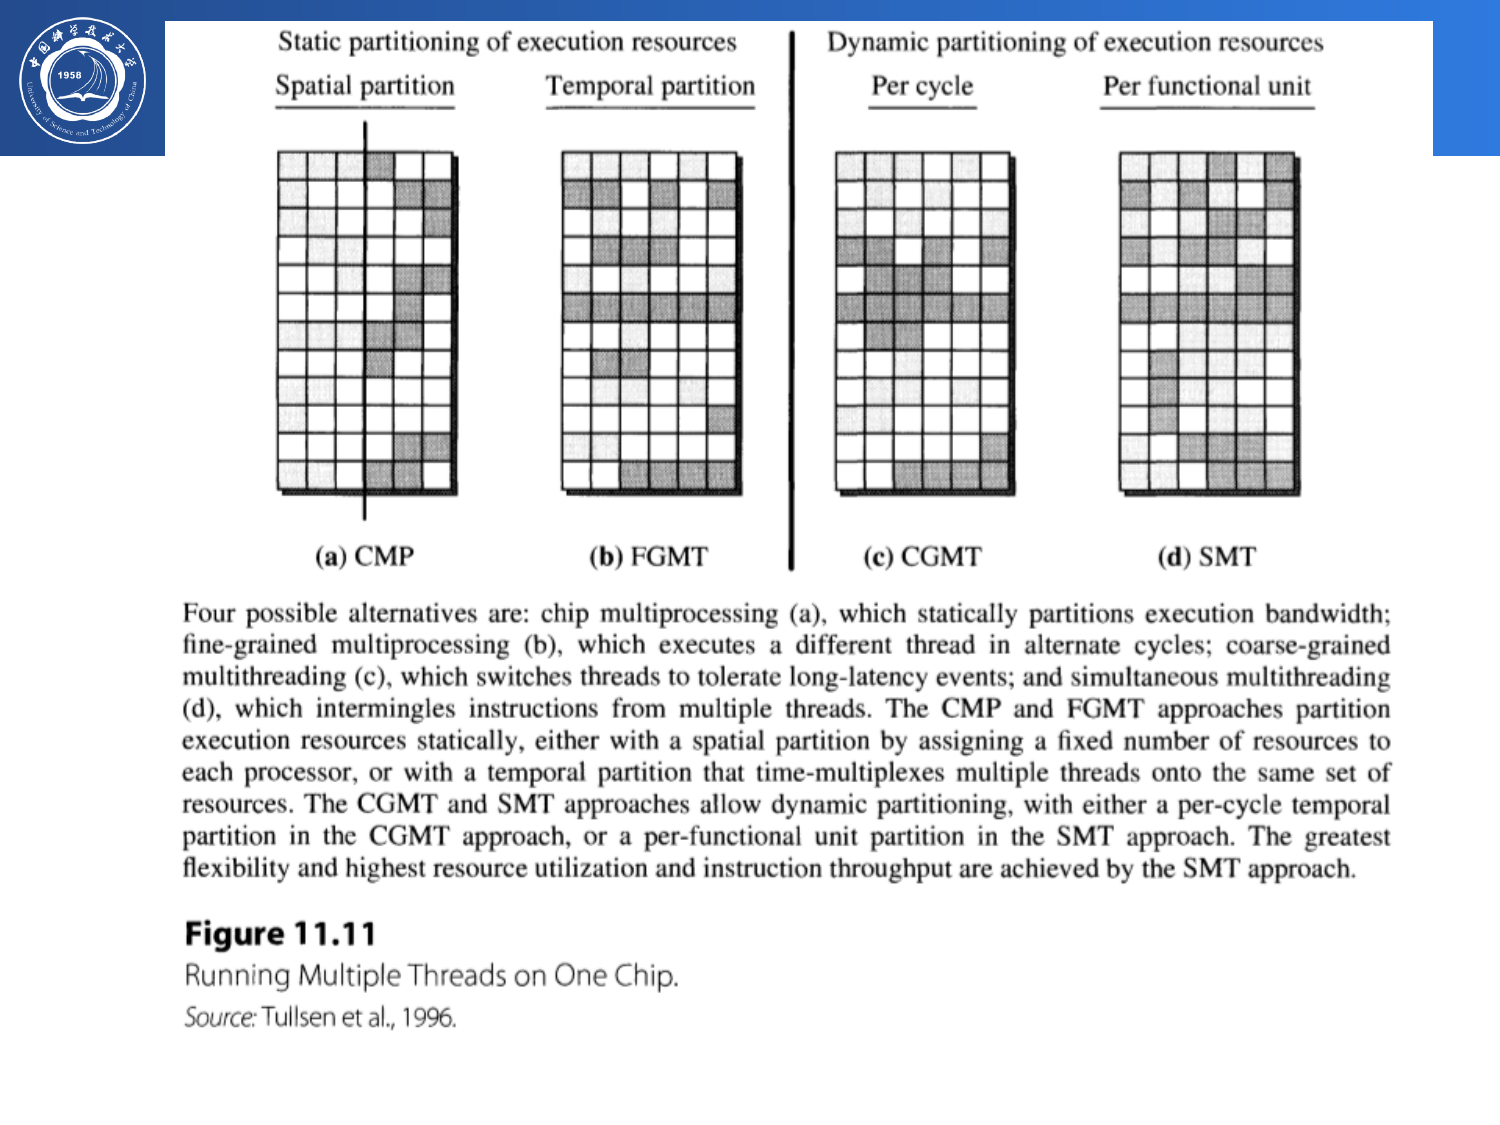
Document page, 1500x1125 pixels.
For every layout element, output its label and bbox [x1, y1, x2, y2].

picture [19, 17, 146, 144]
picture [164, 20, 1433, 1044]
